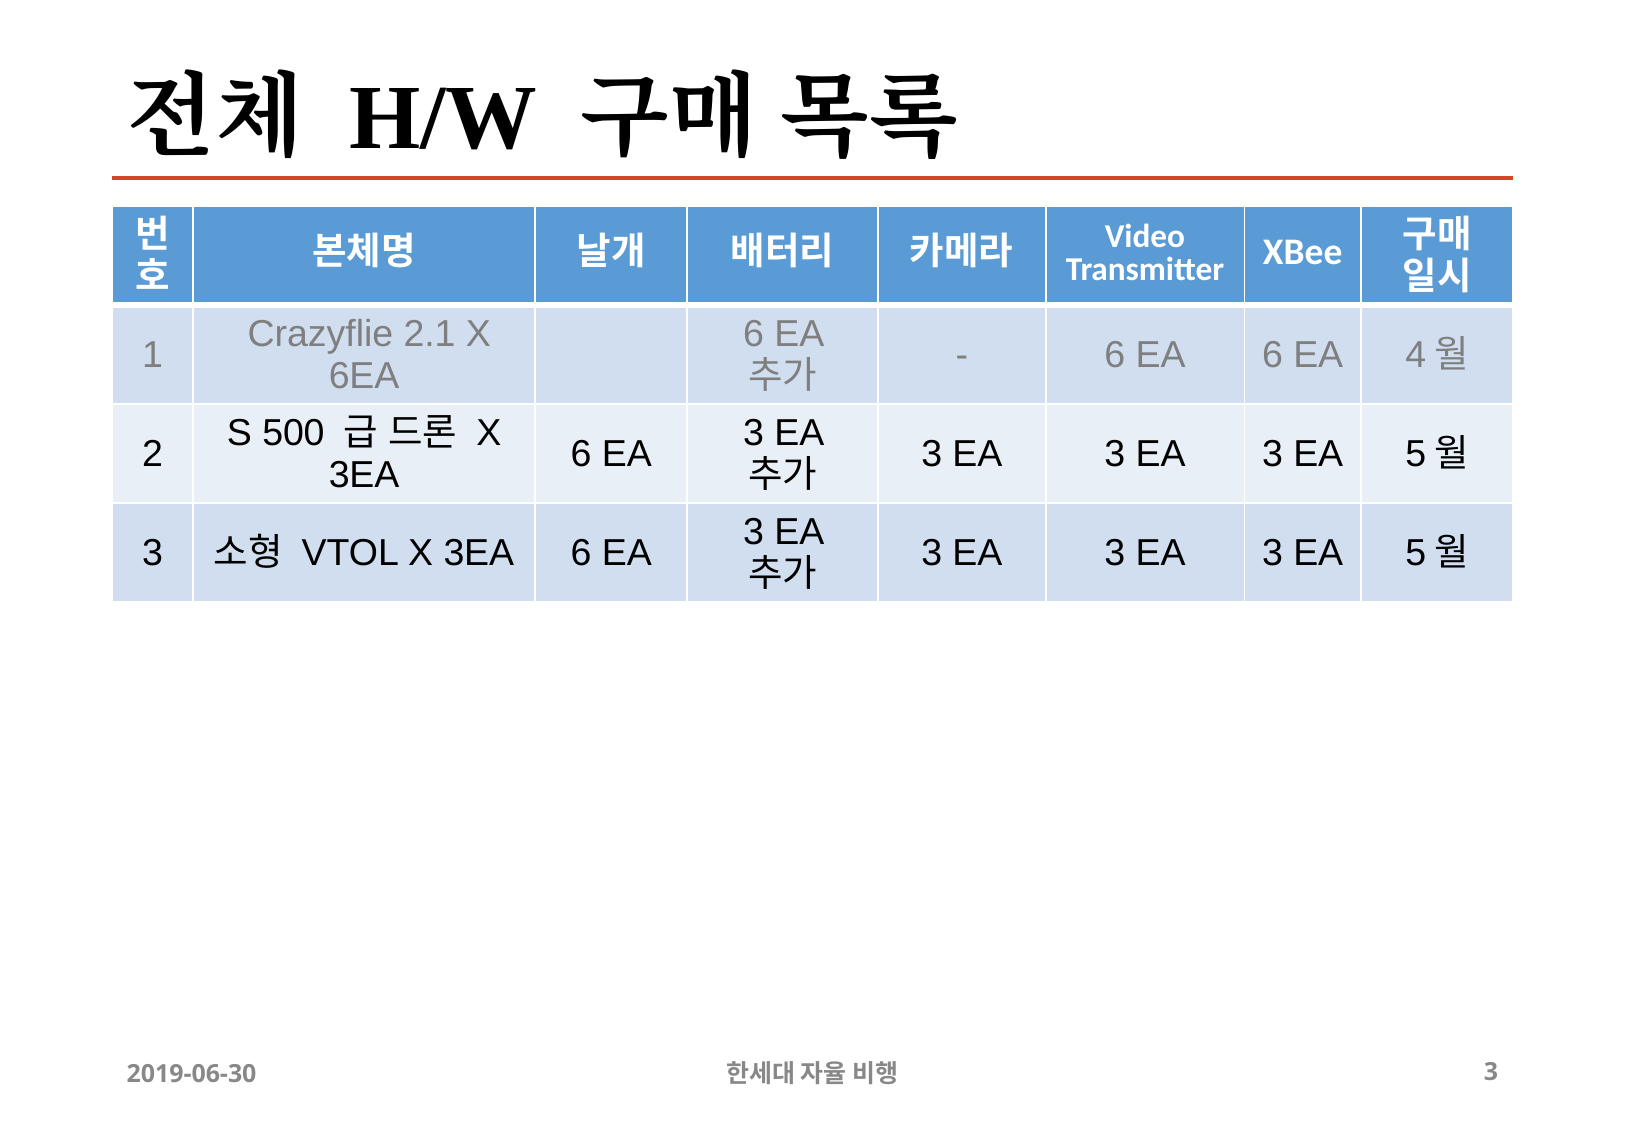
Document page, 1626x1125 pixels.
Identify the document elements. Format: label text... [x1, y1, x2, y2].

table_header 번호 [113, 207, 192, 302]
table_cell 2 [113, 405, 192, 502]
table_cell 1 [113, 308, 192, 403]
title 전체 H/W 구매 목록 [111, 59, 1514, 179]
table_cell 5월 [1362, 504, 1512, 601]
table_header XBee [1245, 207, 1360, 302]
table_cell 3 EA [1245, 504, 1360, 601]
table_cell 소형 VTOL X 3EA [194, 504, 534, 601]
table_header 구매 일시 [1362, 207, 1512, 302]
table_cell 3 [113, 504, 192, 601]
table_cell - [879, 308, 1045, 403]
table_header 날개 [536, 207, 686, 302]
table_cell 4월 [1362, 308, 1512, 403]
table_cell 3 EA 추가 [688, 405, 877, 502]
table_header Video Transmitter [1047, 207, 1244, 302]
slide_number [111, 1042, 303, 1103]
table_cell 6 EA [536, 504, 686, 601]
table_cell 3 EA [1047, 504, 1244, 601]
table_cell [536, 308, 686, 403]
table_cell 6 EA [1047, 308, 1244, 403]
footer 한세대 자율 비행 [538, 1042, 1087, 1103]
table_header 카메라 [879, 207, 1045, 302]
table_cell 3 EA 추가 [688, 504, 877, 601]
table_cell 5월 [1362, 405, 1512, 502]
table_cell 3 EA [1245, 405, 1360, 502]
table_cell 3 EA [879, 405, 1045, 502]
slide_number ‹#› [1433, 1042, 1514, 1103]
table_cell 3 EA [1047, 405, 1244, 502]
table_cell 6 EA [536, 405, 686, 502]
table_cell 6 EA [1245, 308, 1360, 403]
table_cell 3 EA [879, 504, 1045, 601]
table_cell Crazyflie 2.1 X 6EA [194, 308, 534, 403]
table_cell 6 EA 추가 [688, 308, 877, 403]
table_header 배터리 [688, 207, 877, 302]
table_header 본체명 [194, 207, 534, 302]
table_cell S 500 급 드론 X 3EA [194, 405, 534, 502]
